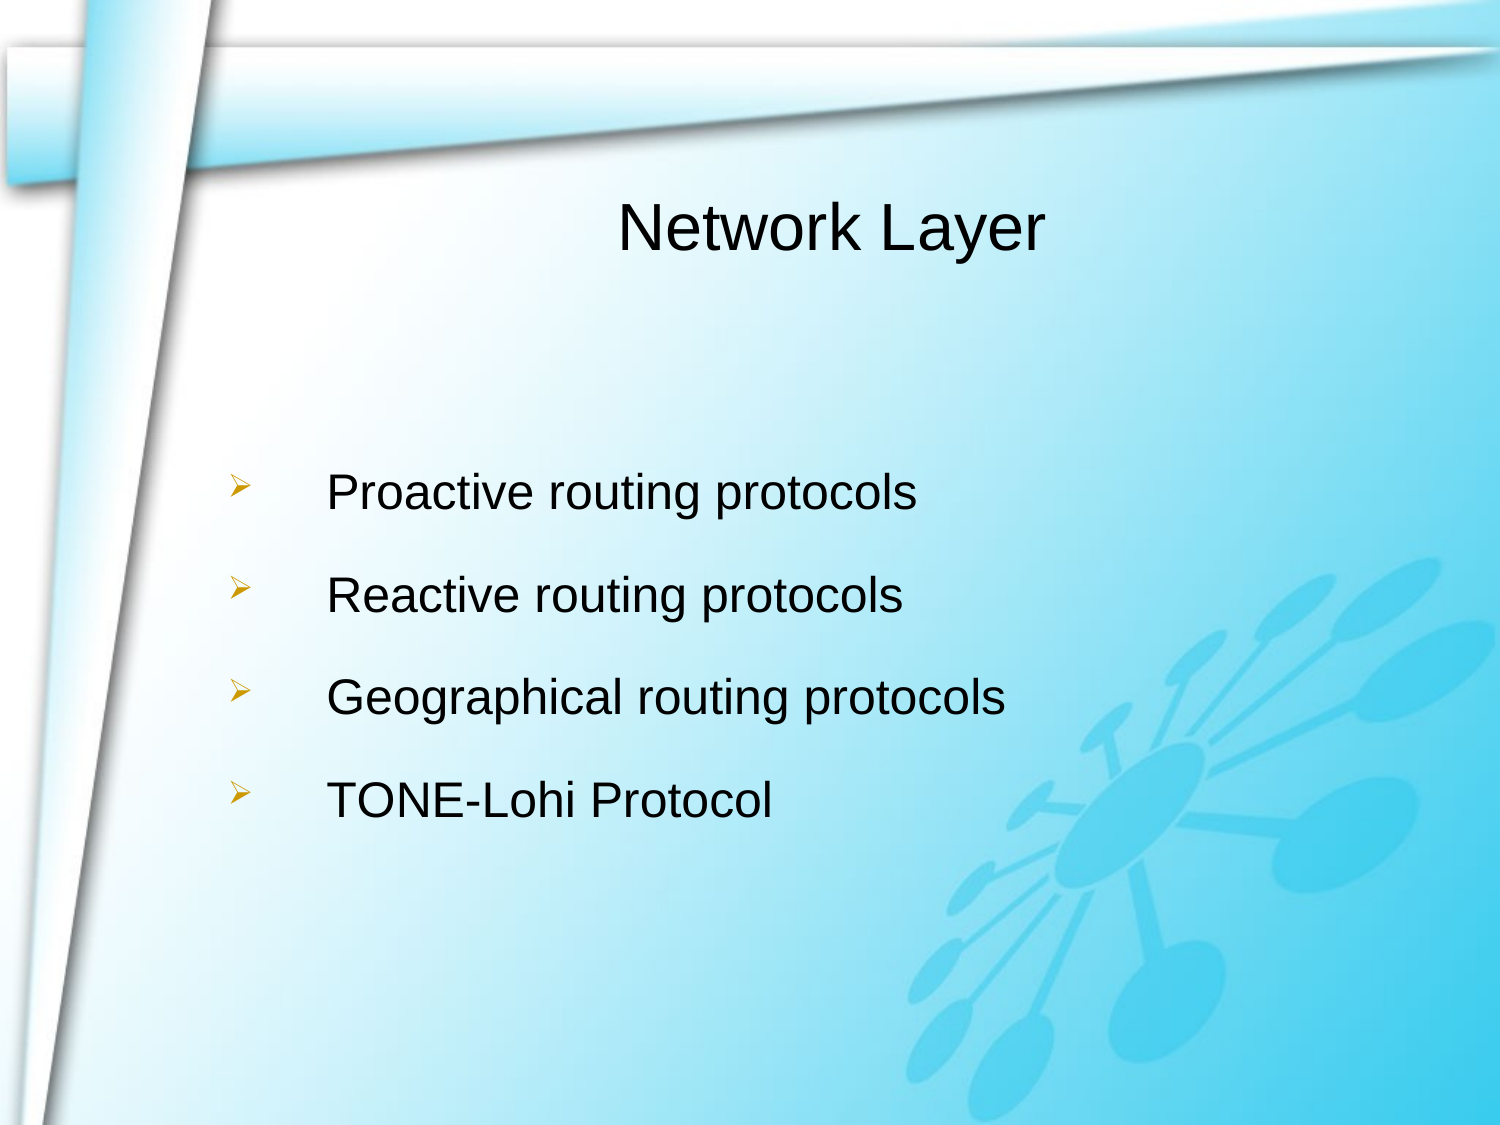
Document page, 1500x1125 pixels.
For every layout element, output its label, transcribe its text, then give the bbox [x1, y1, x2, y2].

picture [0, 0, 1500, 1125]
text_box Network Layer [210, 175, 1453, 1041]
text_box Proactive routing protocols Reactive routing protocols Geographical routing protocols TONE-Lohi Protocol [213, 421, 1313, 931]
